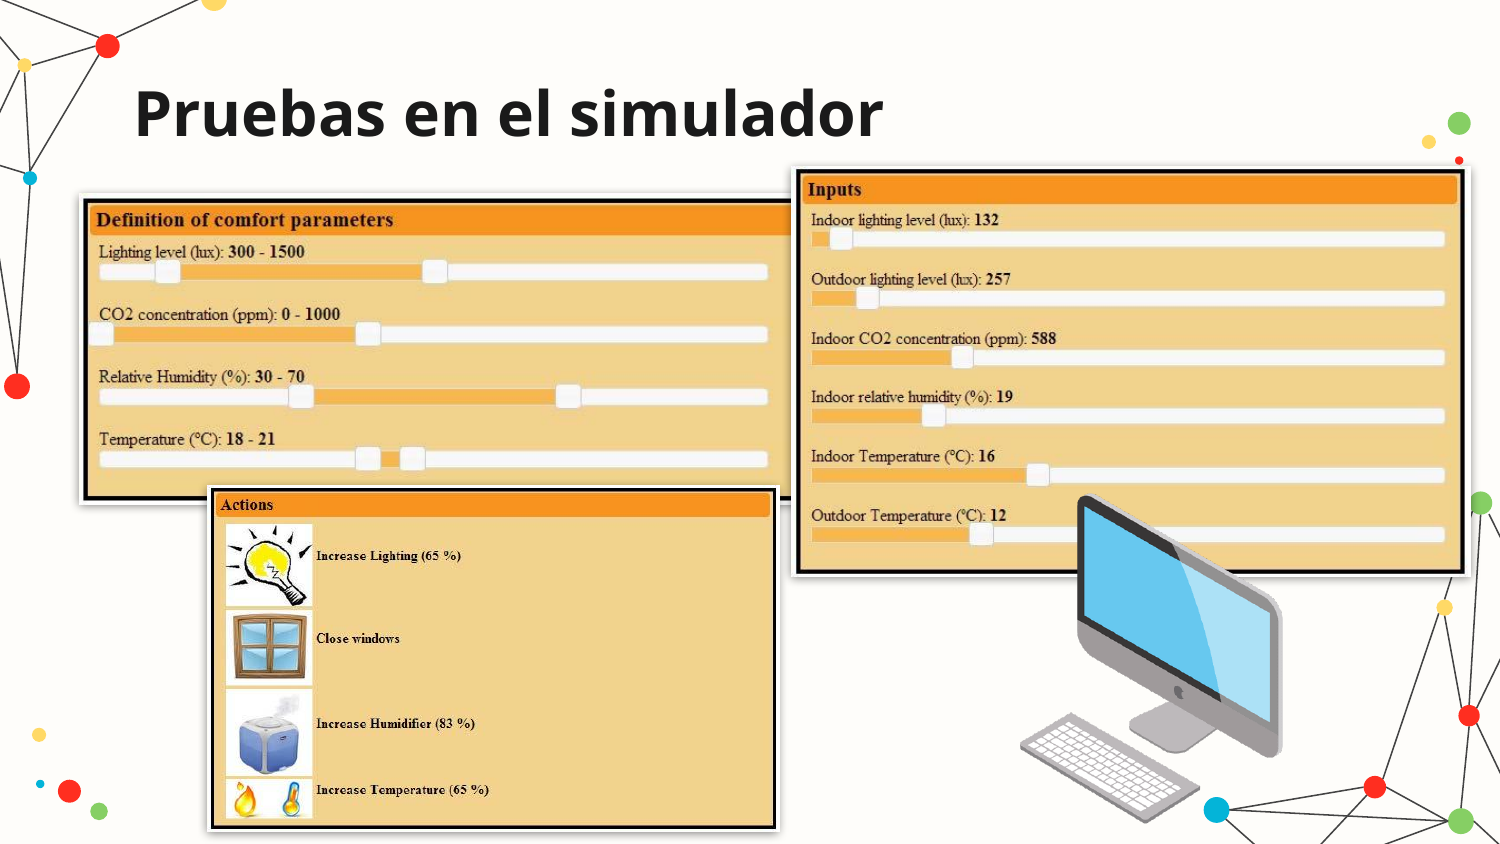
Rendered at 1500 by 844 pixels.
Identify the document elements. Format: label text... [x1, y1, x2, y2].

title Pruebas en el simulador [118, 58, 1382, 153]
picture [79, 166, 1471, 839]
